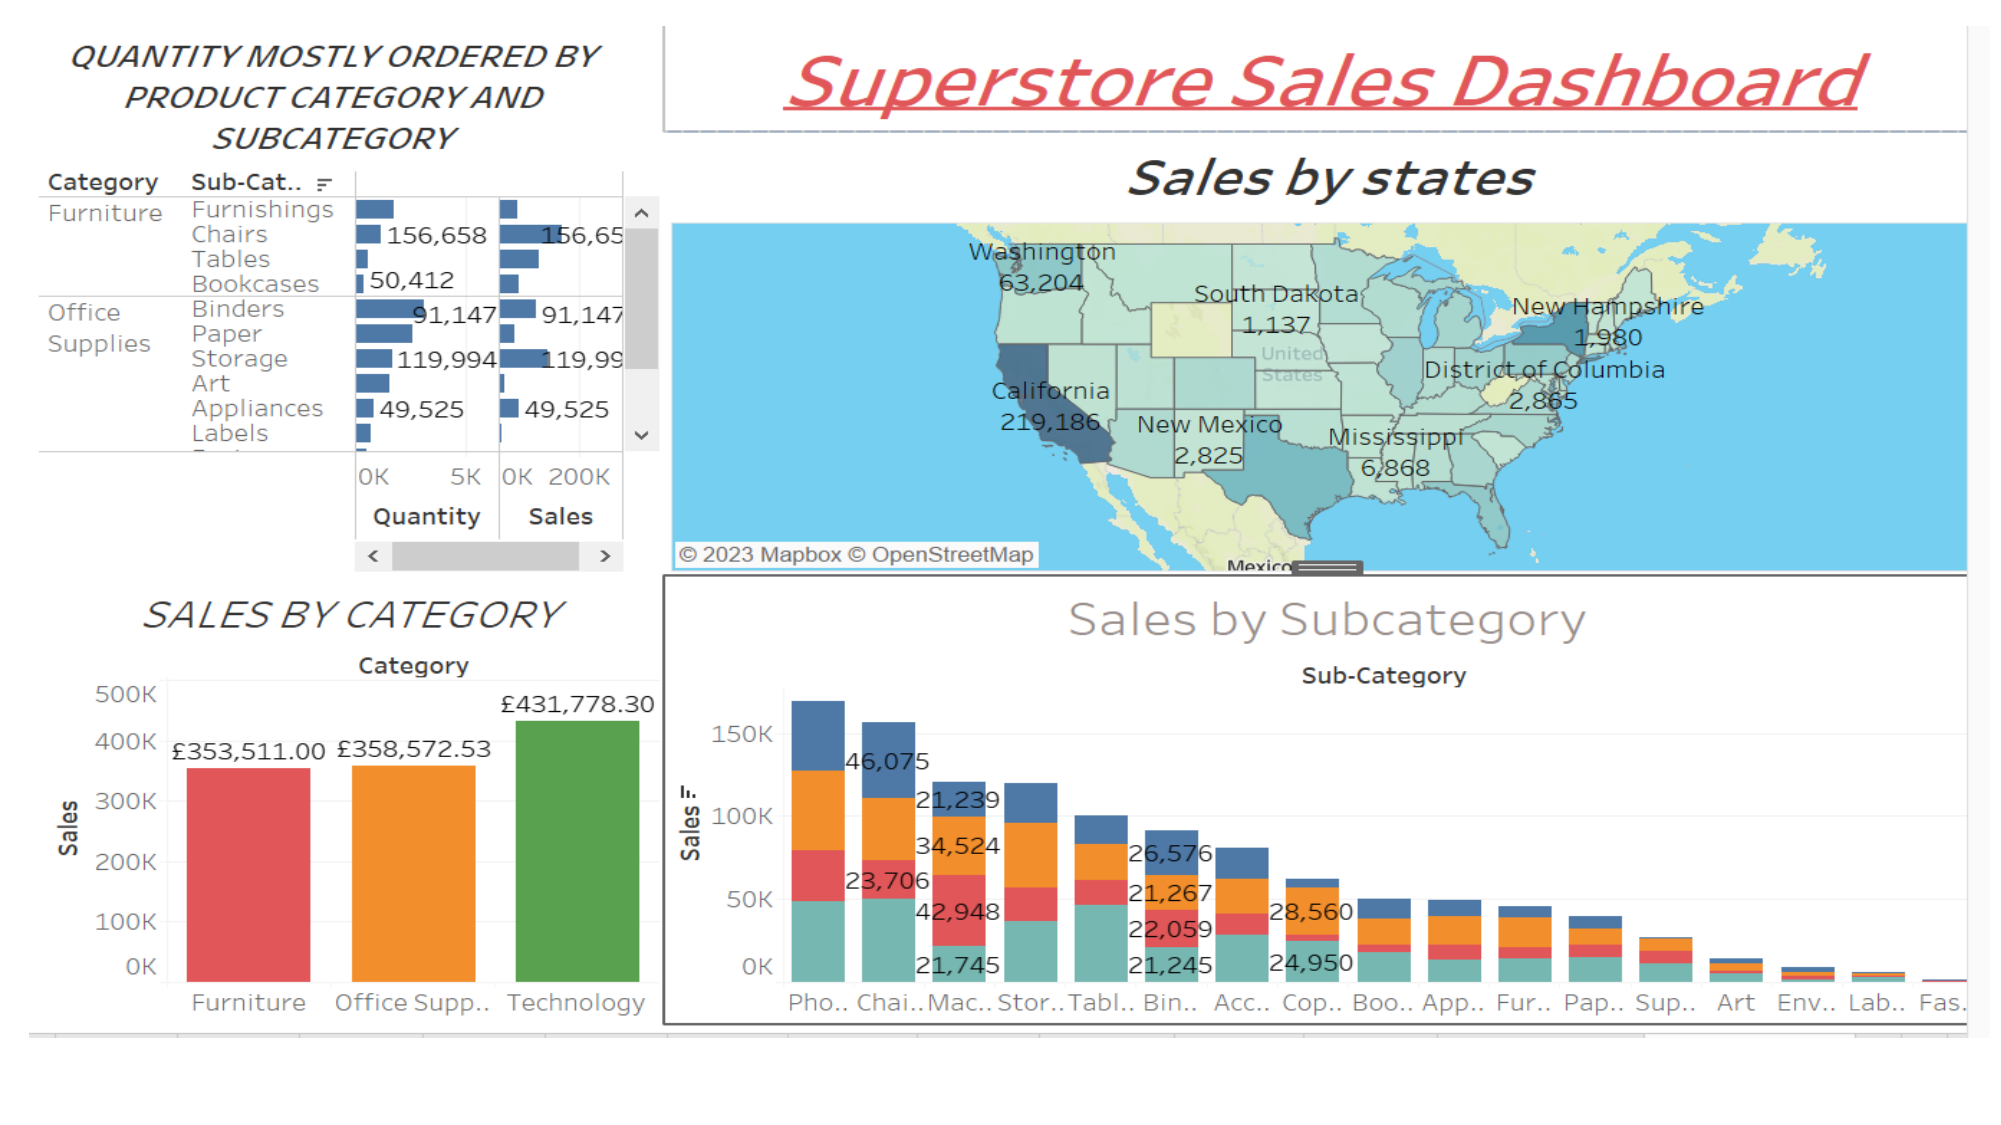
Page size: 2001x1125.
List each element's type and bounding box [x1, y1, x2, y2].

list [29, 26, 1990, 1038]
